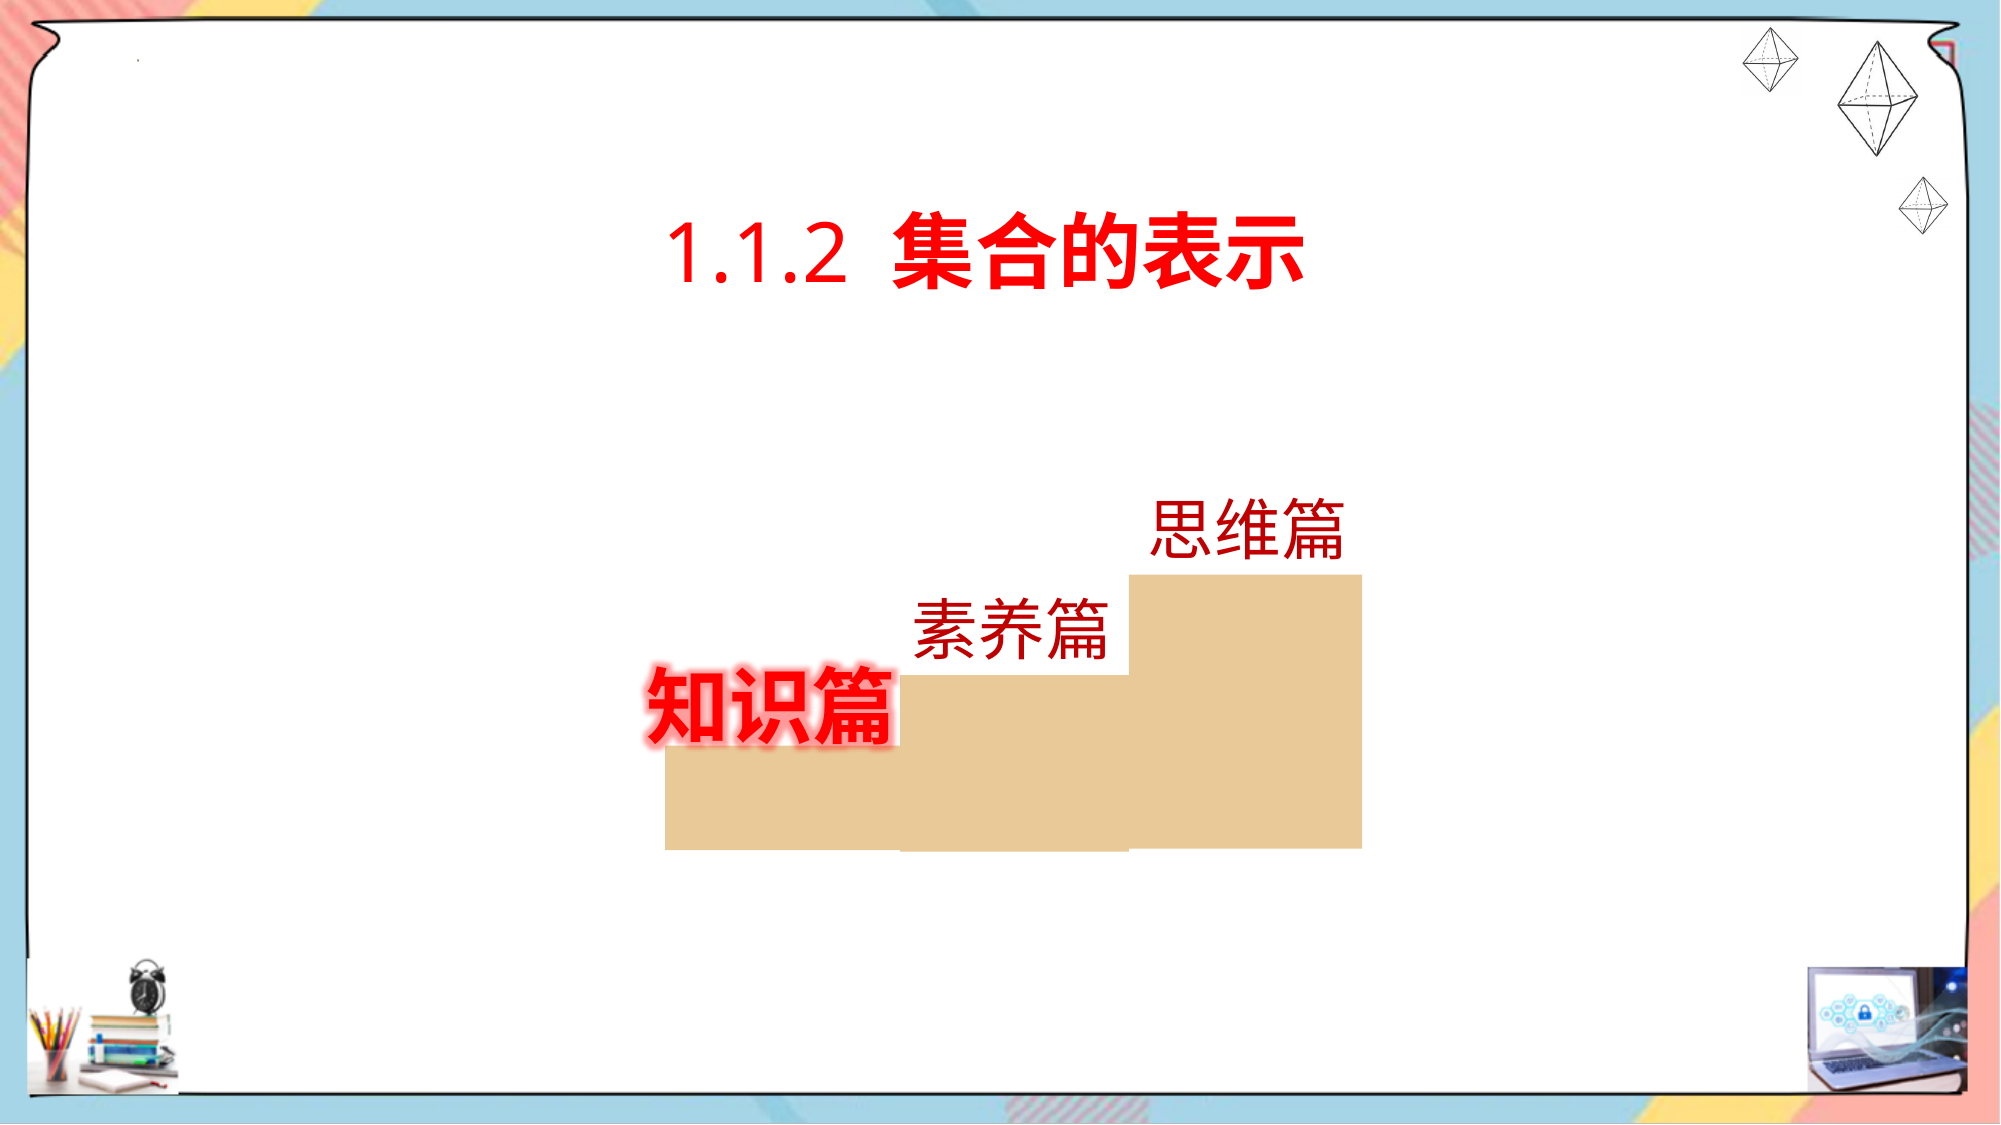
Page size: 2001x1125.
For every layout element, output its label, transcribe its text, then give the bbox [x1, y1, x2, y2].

text_box 1.1.2 集合的表示 [648, 192, 1352, 307]
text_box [631, 480, 1396, 853]
picture [0, 0, 2001, 1125]
